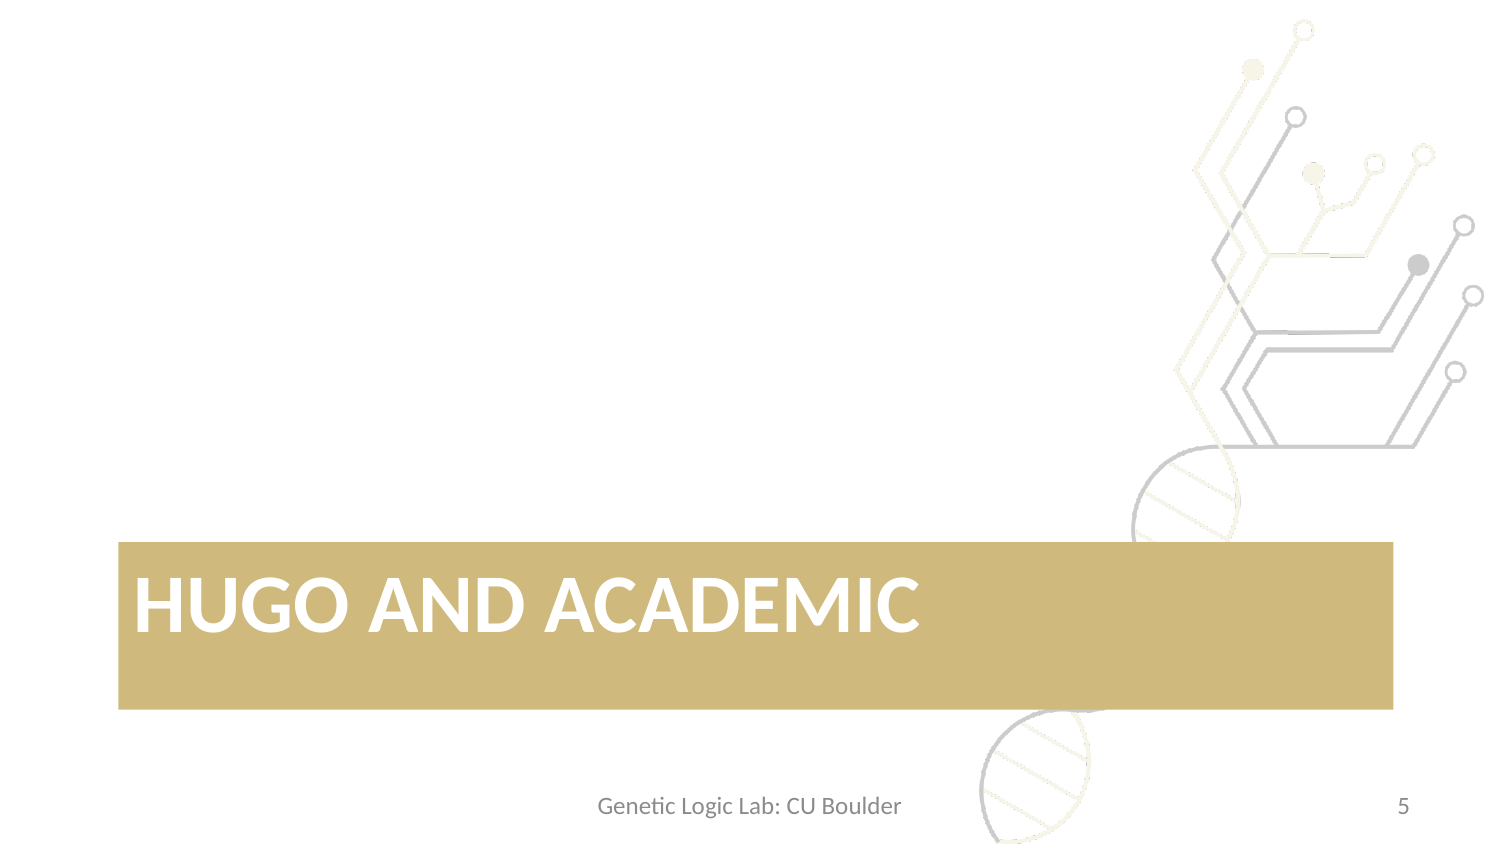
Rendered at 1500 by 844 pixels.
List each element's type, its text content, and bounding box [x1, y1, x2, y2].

title Hugo and Academic [118, 542, 1394, 710]
slide_number 5 [1074, 782, 1425, 827]
picture [979, 19, 1484, 844]
footer Genetic Logic Lab: CU Boulder [512, 782, 988, 827]
